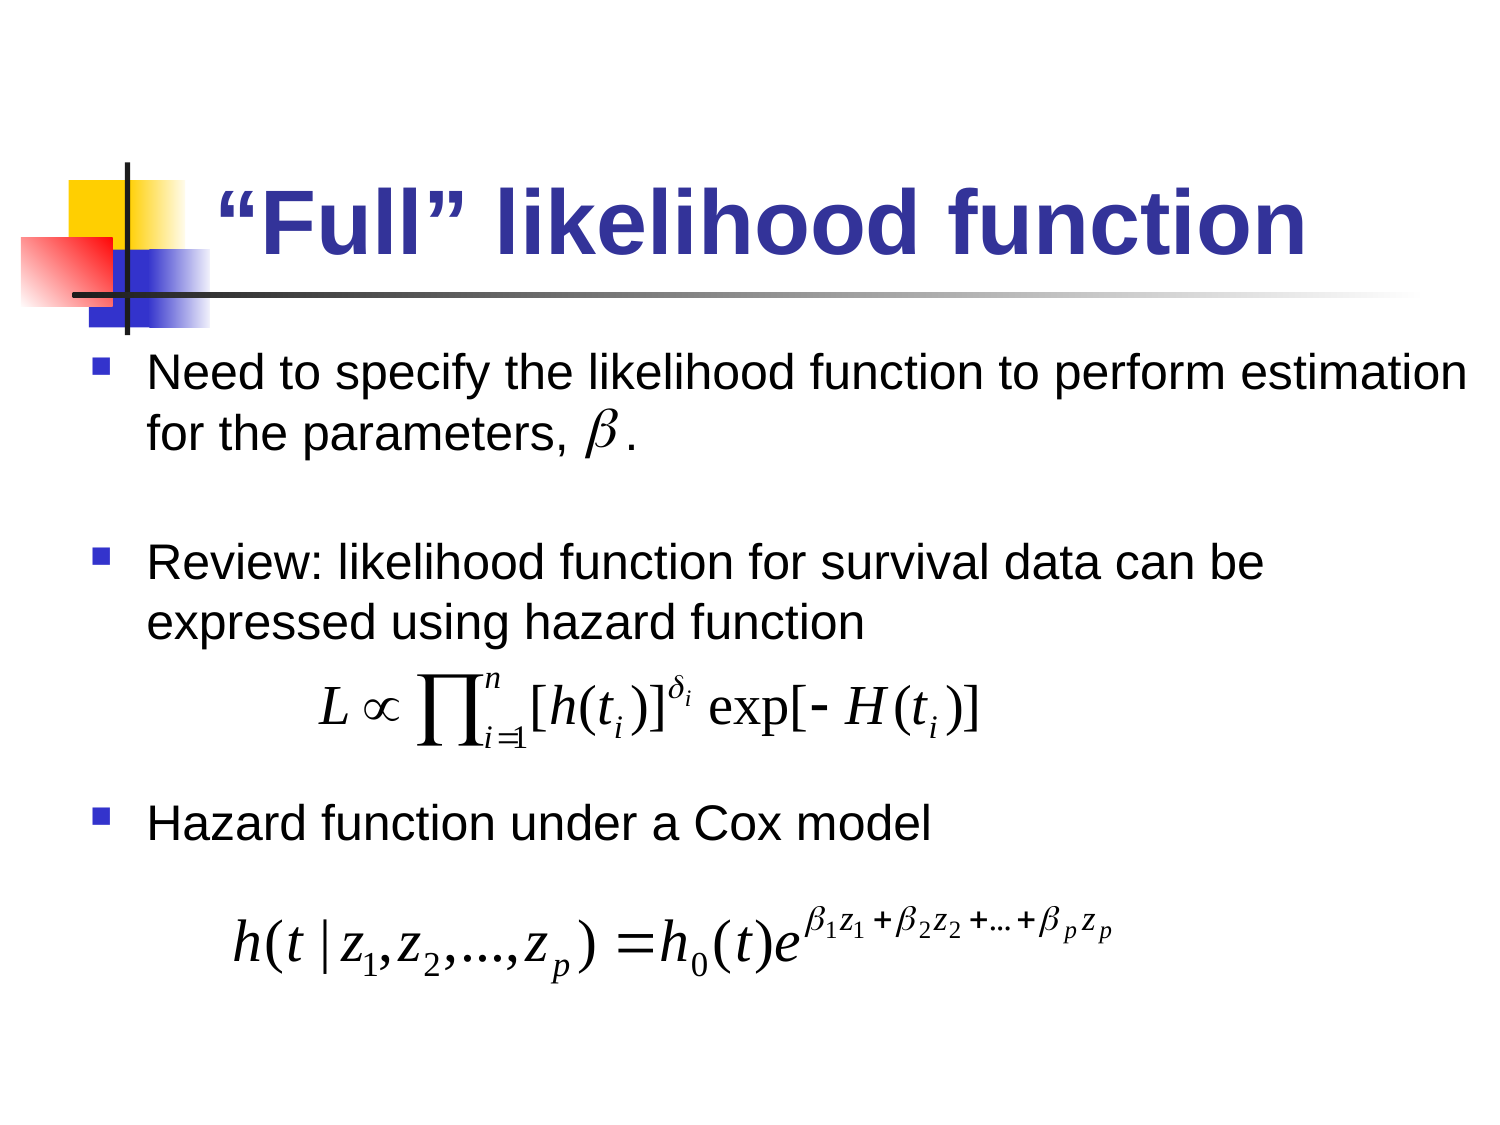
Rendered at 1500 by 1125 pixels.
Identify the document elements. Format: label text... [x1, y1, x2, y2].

title “Full” likelihood function [87, 93, 1438, 282]
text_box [308, 653, 988, 763]
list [222, 896, 1126, 993]
list Need to specify the likelihood function to perform estimation for the parameters, . Review: likelihood function for survival data can be expressed using hazard function Hazard function under a Cox model [74, 332, 1500, 1125]
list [574, 395, 632, 472]
